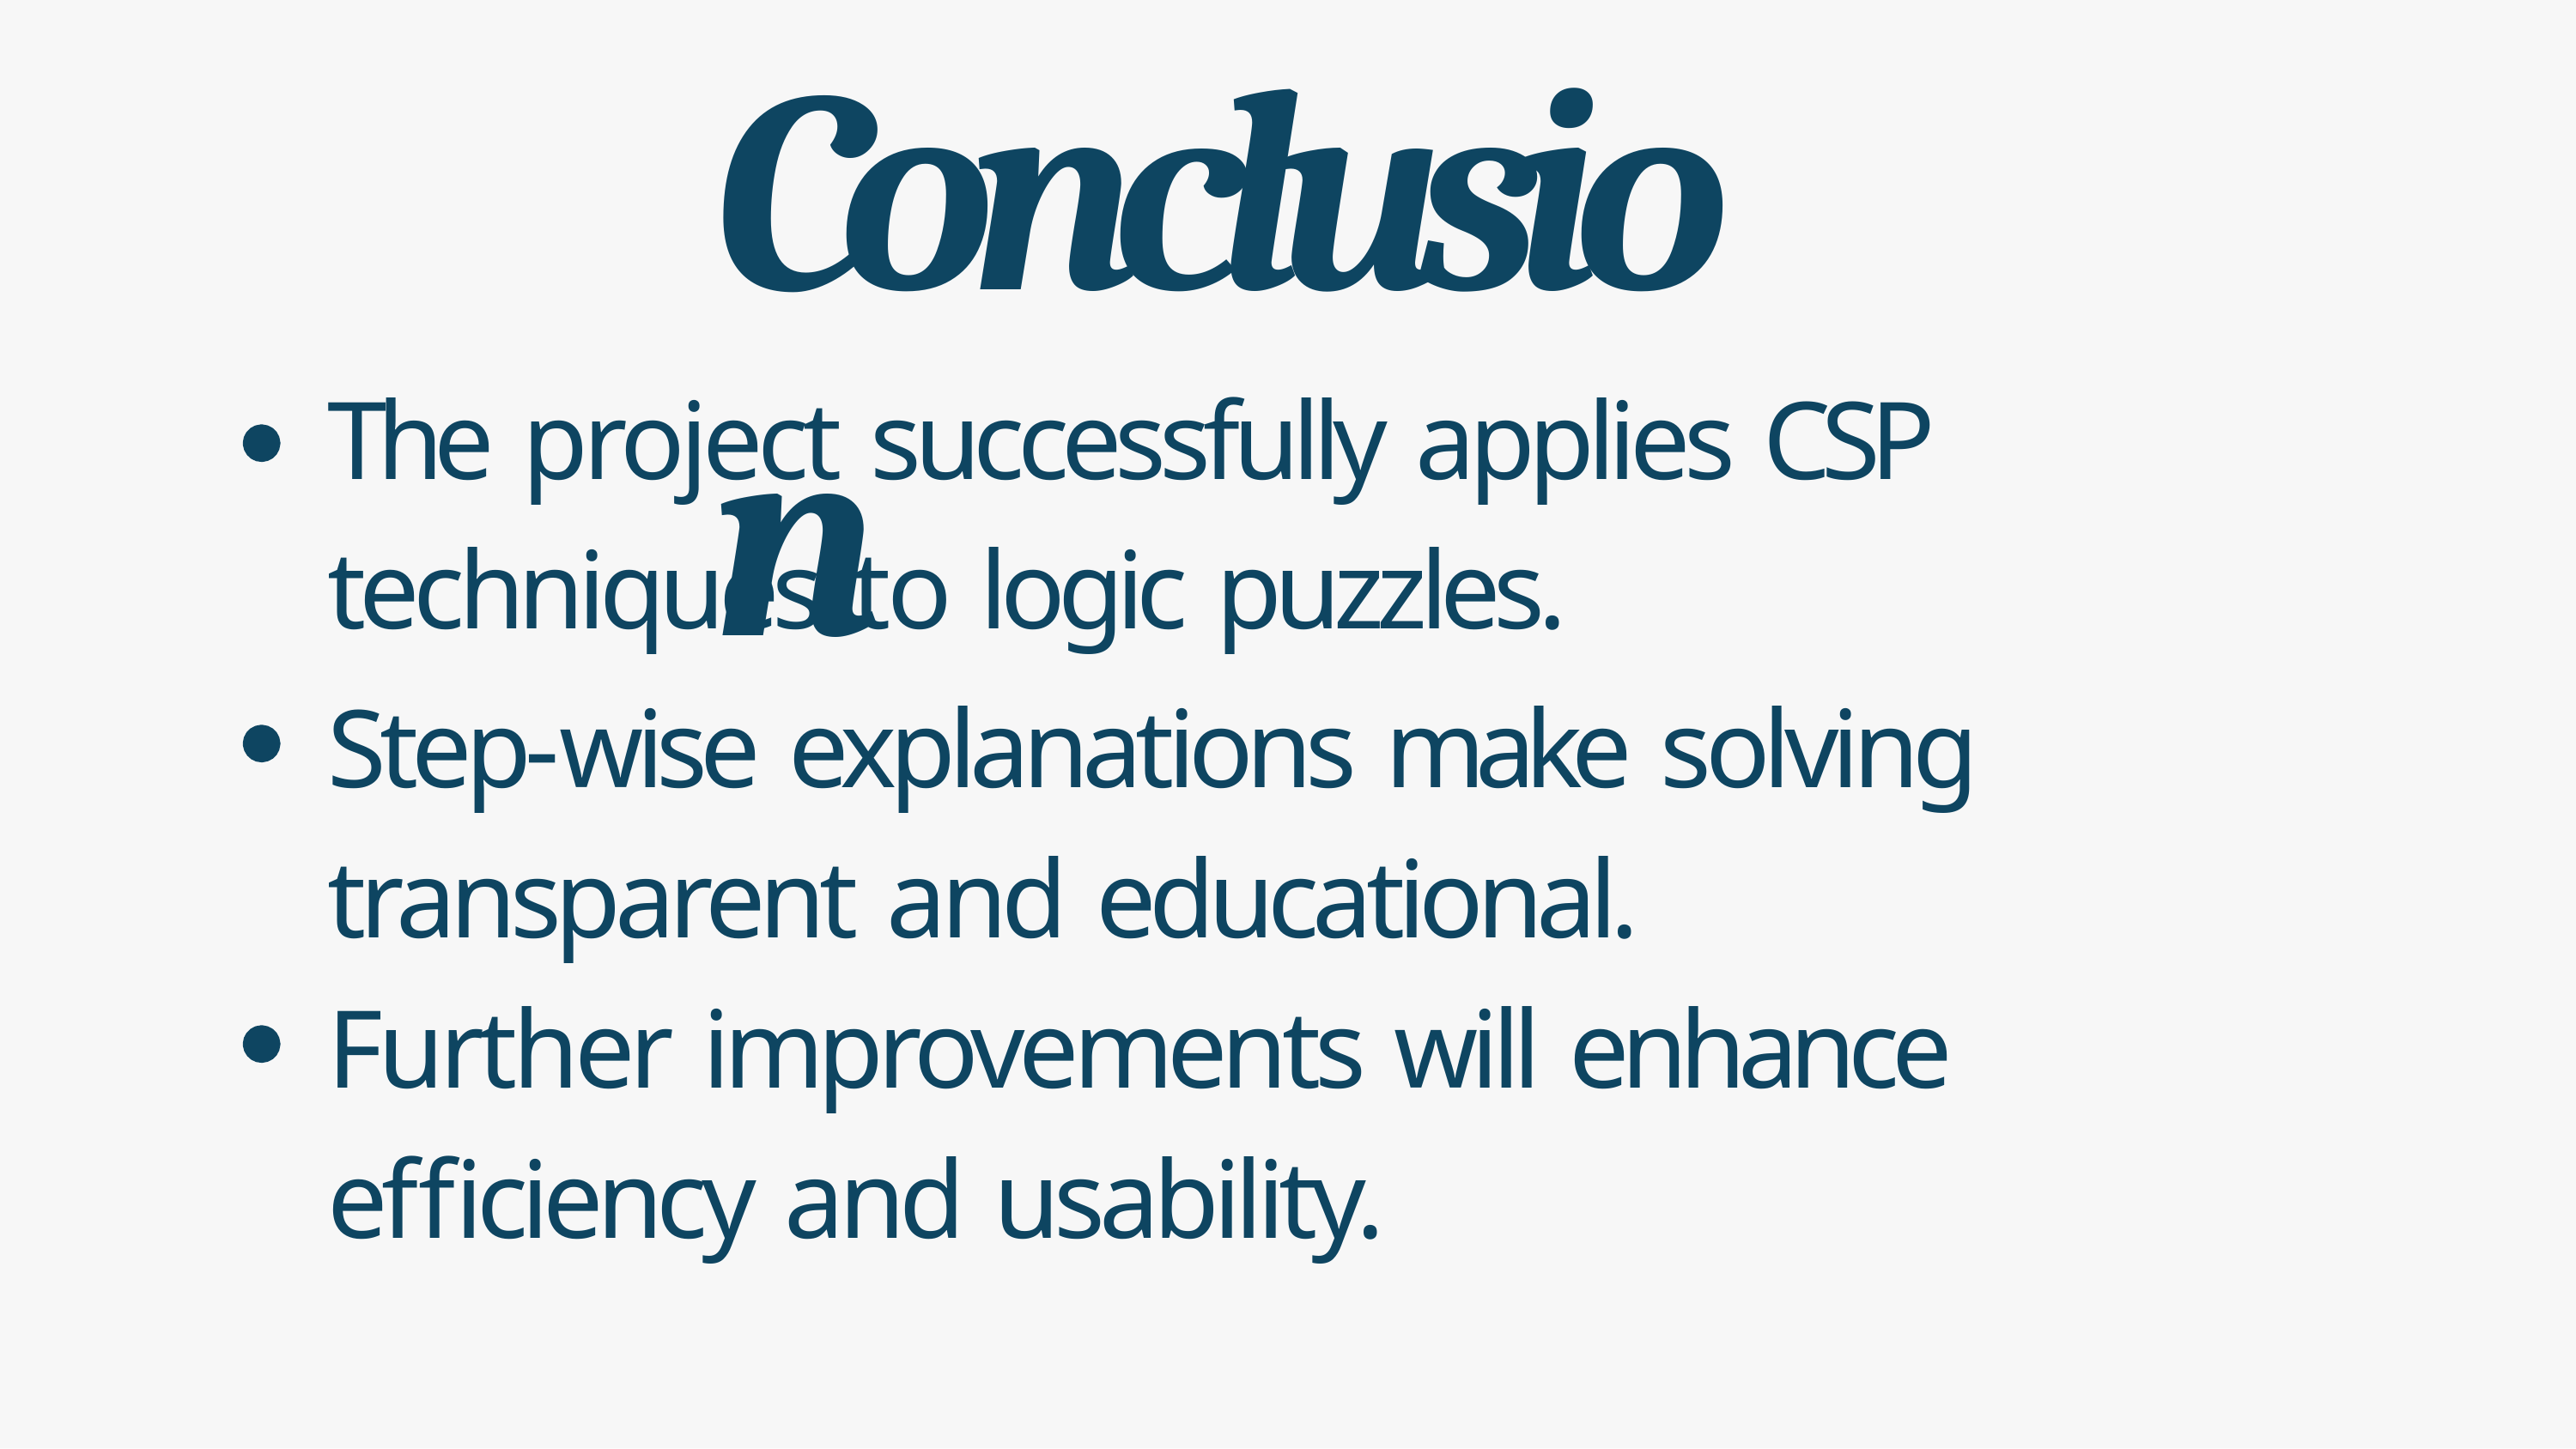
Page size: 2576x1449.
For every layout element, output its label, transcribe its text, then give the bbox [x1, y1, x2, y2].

text_box [242, 424, 281, 463]
title Conclusion [710, 0, 1866, 349]
text_box [242, 1025, 281, 1064]
text_box The project successfully applies CSP techniques to logic puzzles. Step-wise explanations make solving transparent and educational. Further improvements will enhance efficiency and usability. [325, 349, 2253, 1260]
text_box [242, 724, 281, 763]
